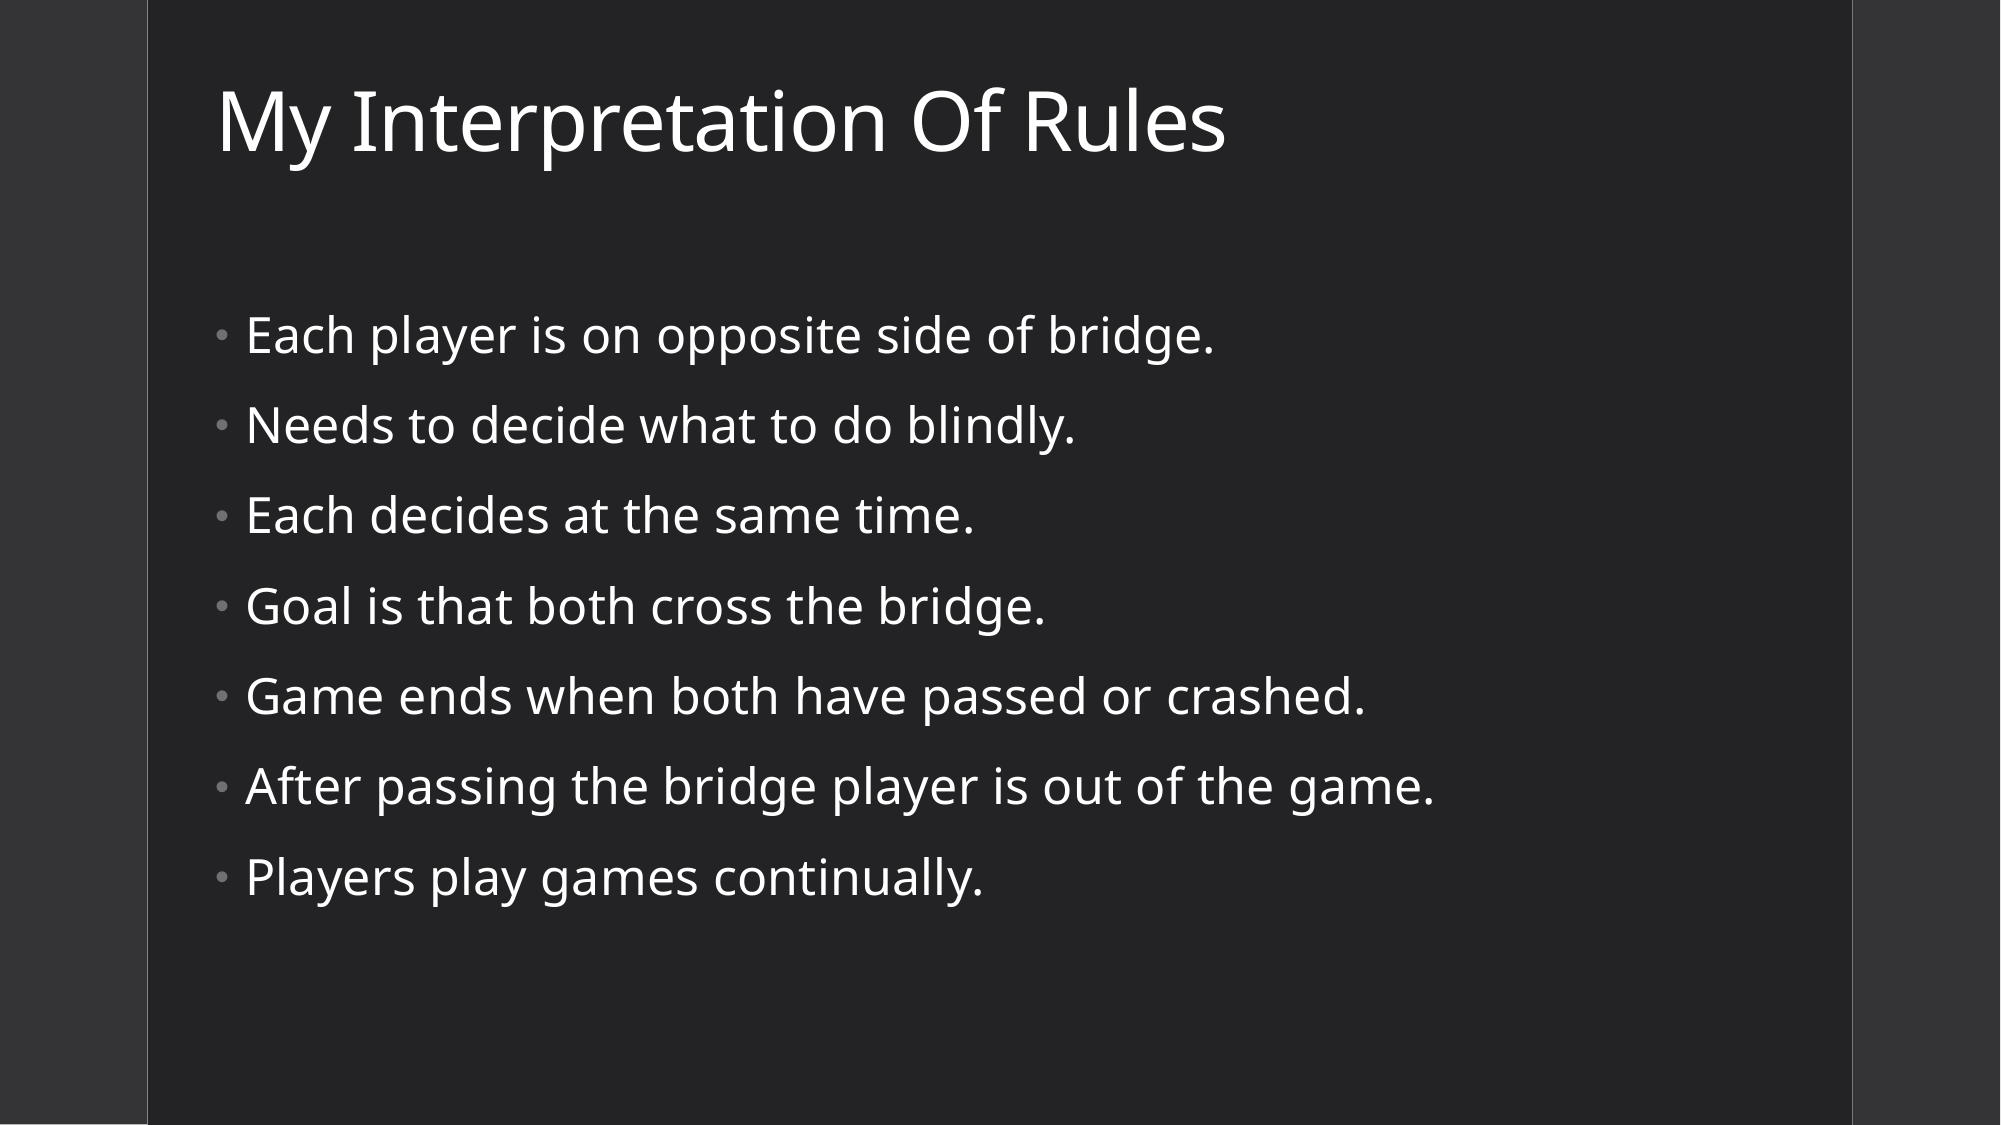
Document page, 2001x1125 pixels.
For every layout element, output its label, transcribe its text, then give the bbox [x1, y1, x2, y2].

list Each player is on opposite side of bridge. Needs to decide what to do blindly. Each decides at the same time. Goal is that both cross the bridge. Game ends when both have passed or crashed. After passing the bridge player is out of the game. Players play games continually. [200, 299, 1797, 1014]
title My Interpretation Of Rules [200, 52, 1797, 197]
text_box [0, 0, 149, 1125]
text_box [149, 0, 1854, 1125]
